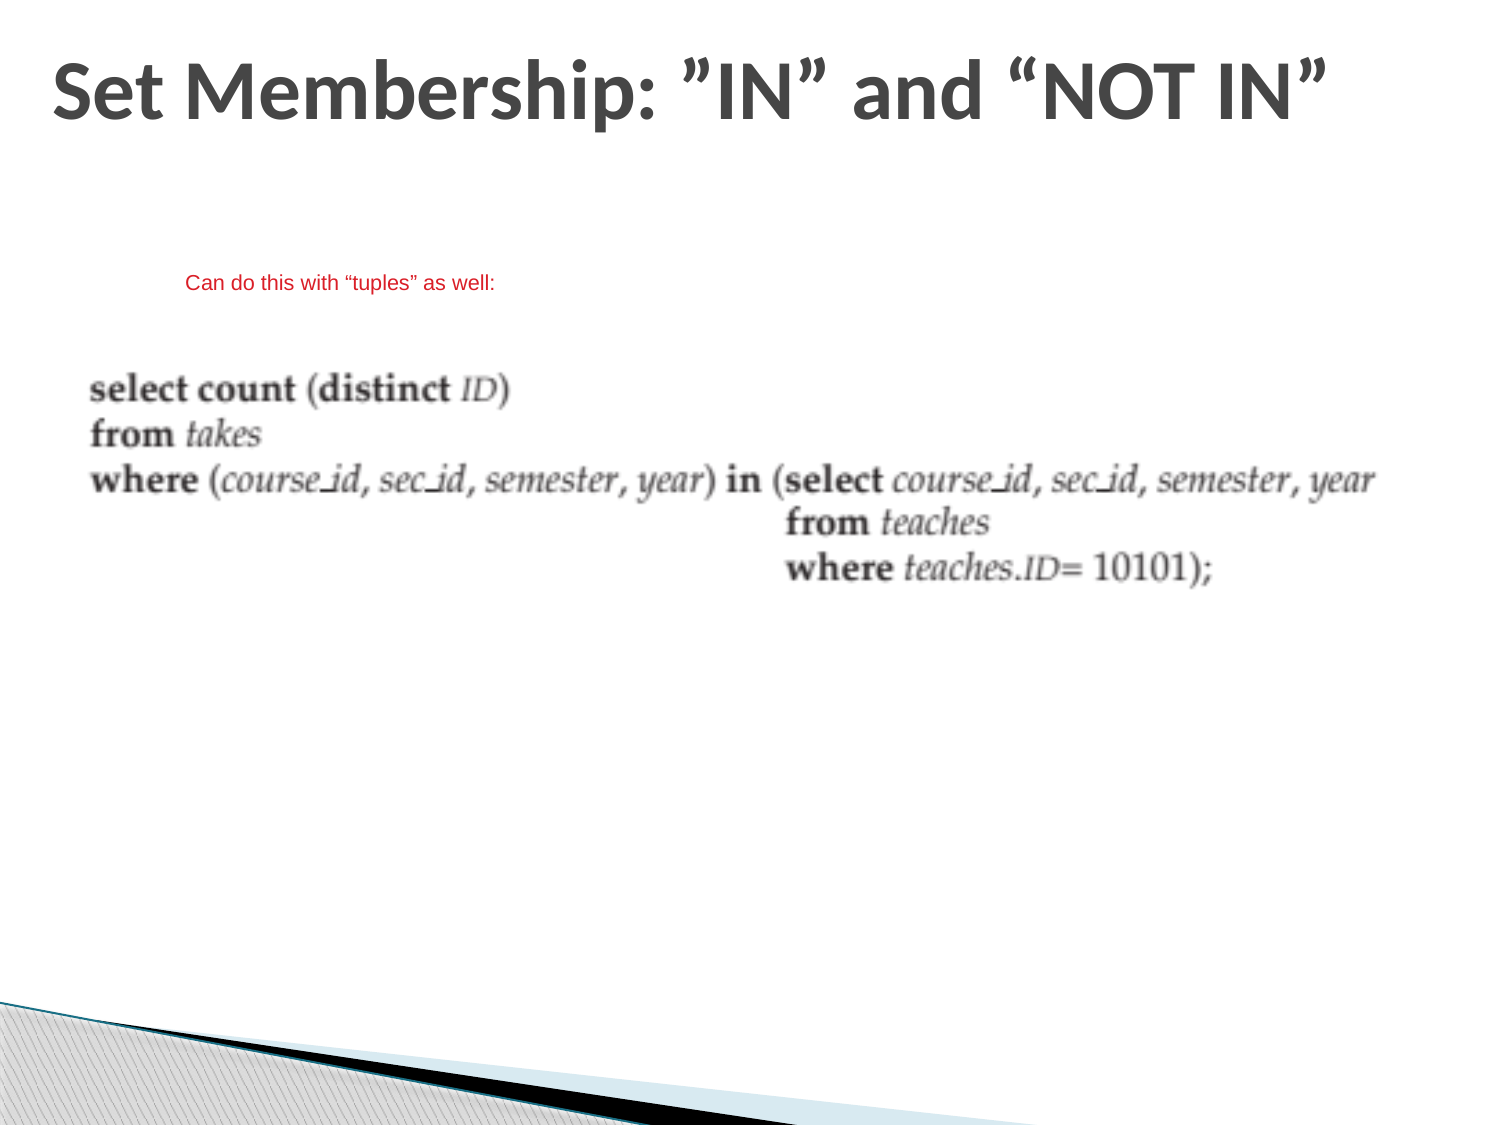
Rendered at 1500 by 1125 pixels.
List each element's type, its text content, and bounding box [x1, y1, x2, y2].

text_box Can do this with “tuples” as well: [170, 256, 511, 317]
text_box [0, 1006, 633, 1125]
picture [49, 348, 1440, 613]
title Set Membership: ”IN” and “NOT IN” [37, 24, 1425, 145]
